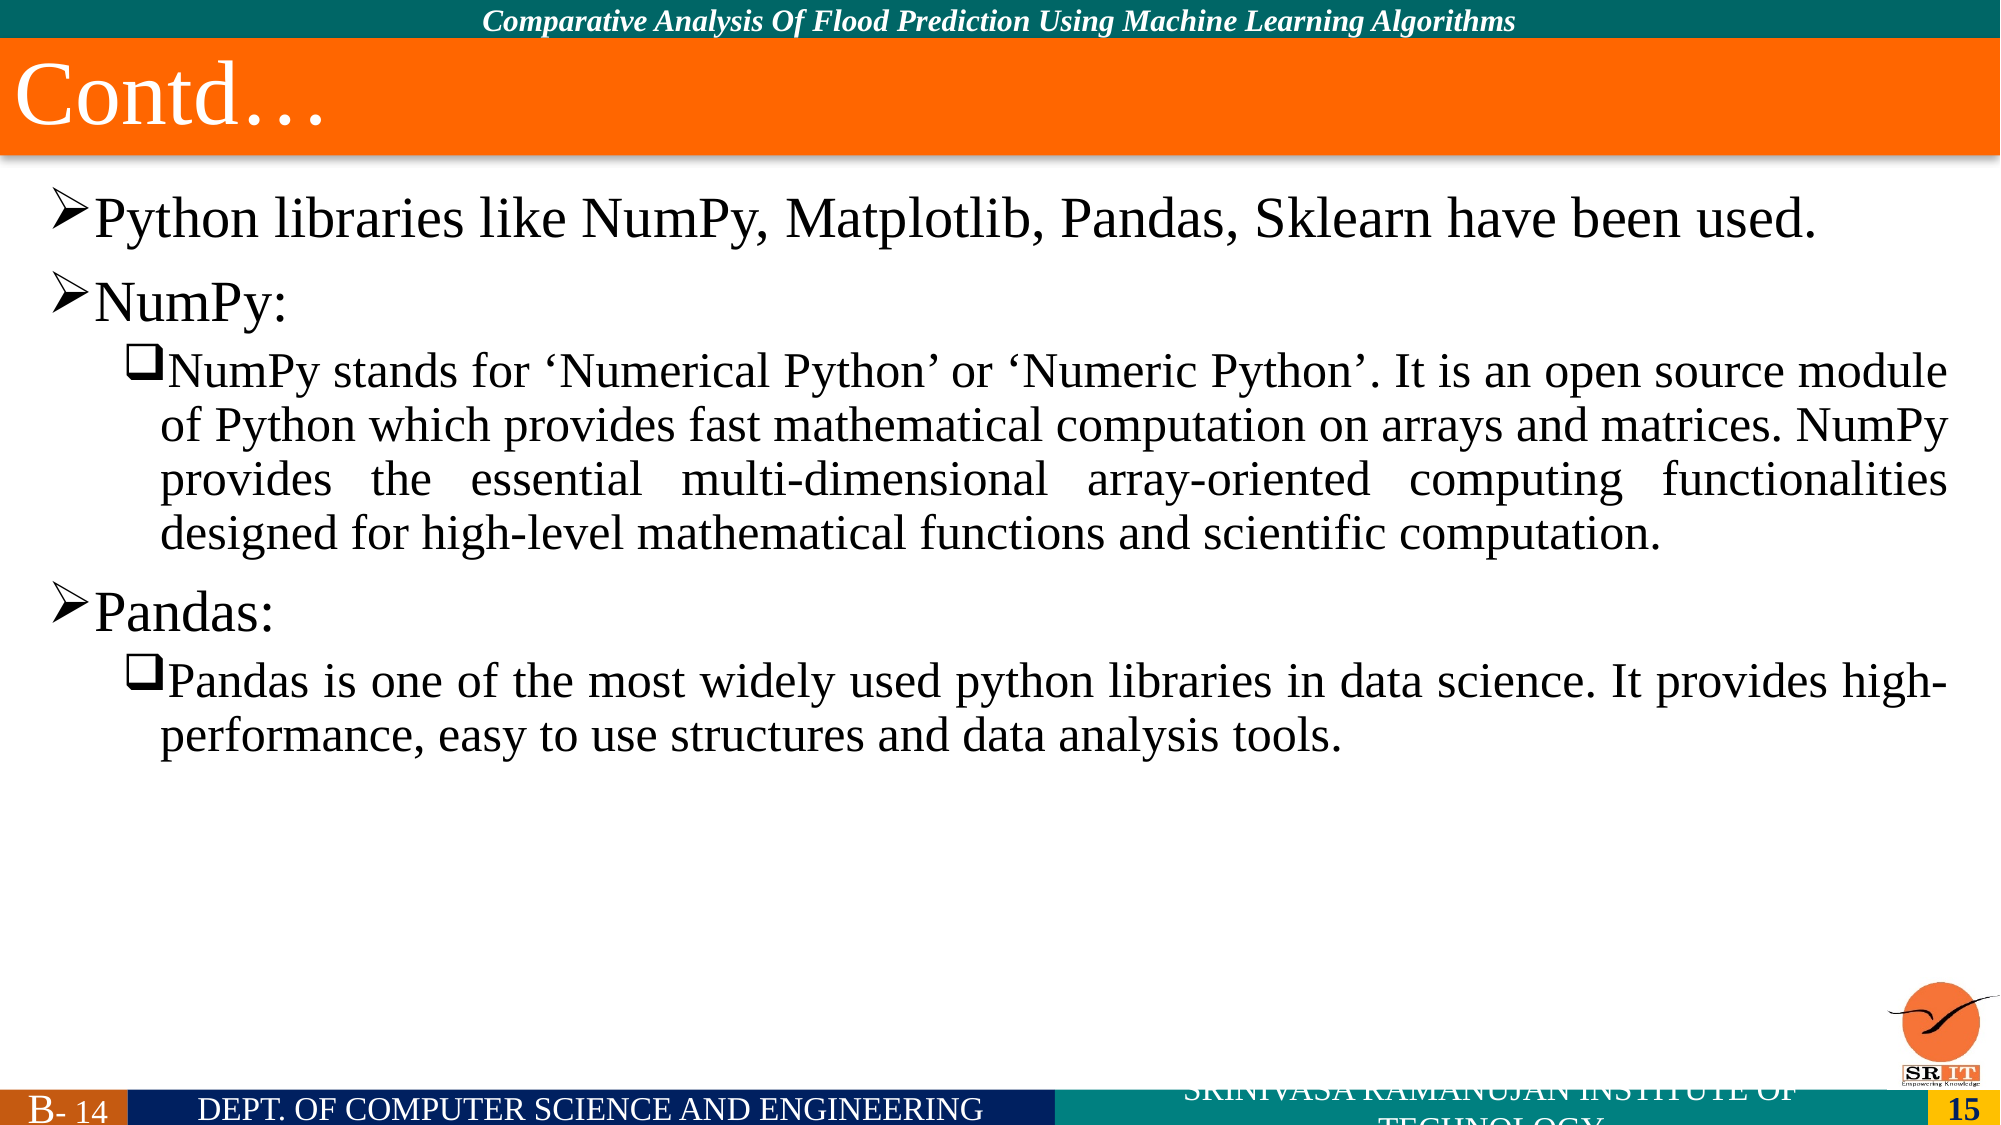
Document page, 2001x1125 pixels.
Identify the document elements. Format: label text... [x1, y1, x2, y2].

picture [1887, 977, 2000, 1090]
title Contd… [0, 38, 2000, 156]
list Python libraries like NumPy, Matplotlib, Pandas, Sklearn have been used. NumPy: NumPy stands for ‘Numerical Python’ or ‘Numeric Python’. It is an open source module of Python which provides fast mathematical computation on arrays and matrices. NumPy provides the essential multi-dimensional array-oriented computing functionalities designed for high-level mathematical functions and scientific computation. Pandas: Pandas is one of the most widely used python libraries in data science. It provides high-performance, easy to use structures and data analysis tools. [32, 179, 1965, 1065]
